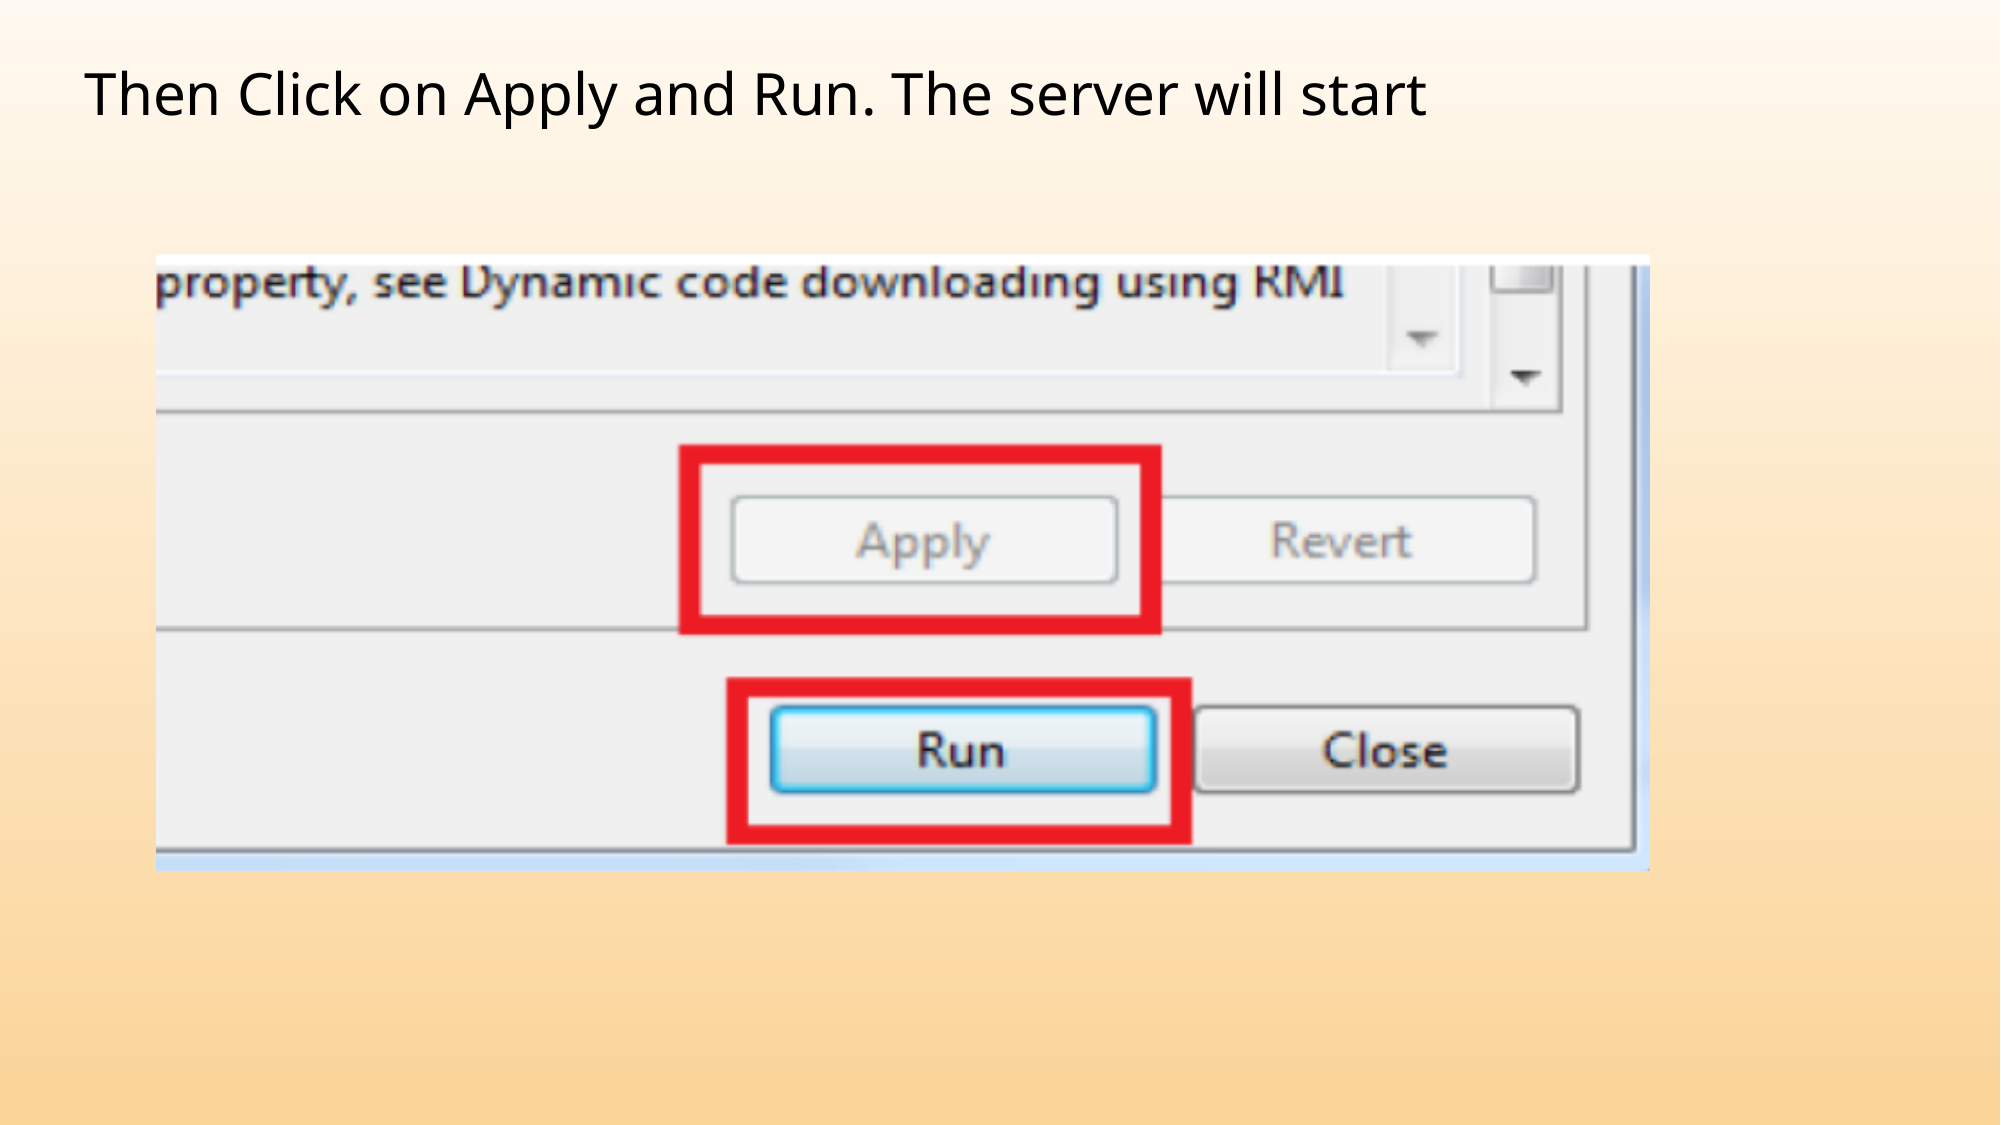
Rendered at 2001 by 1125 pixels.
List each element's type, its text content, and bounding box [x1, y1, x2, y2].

text_box Then Click on Apply and Run. The server will start [69, 50, 1950, 136]
picture [156, 254, 1650, 871]
